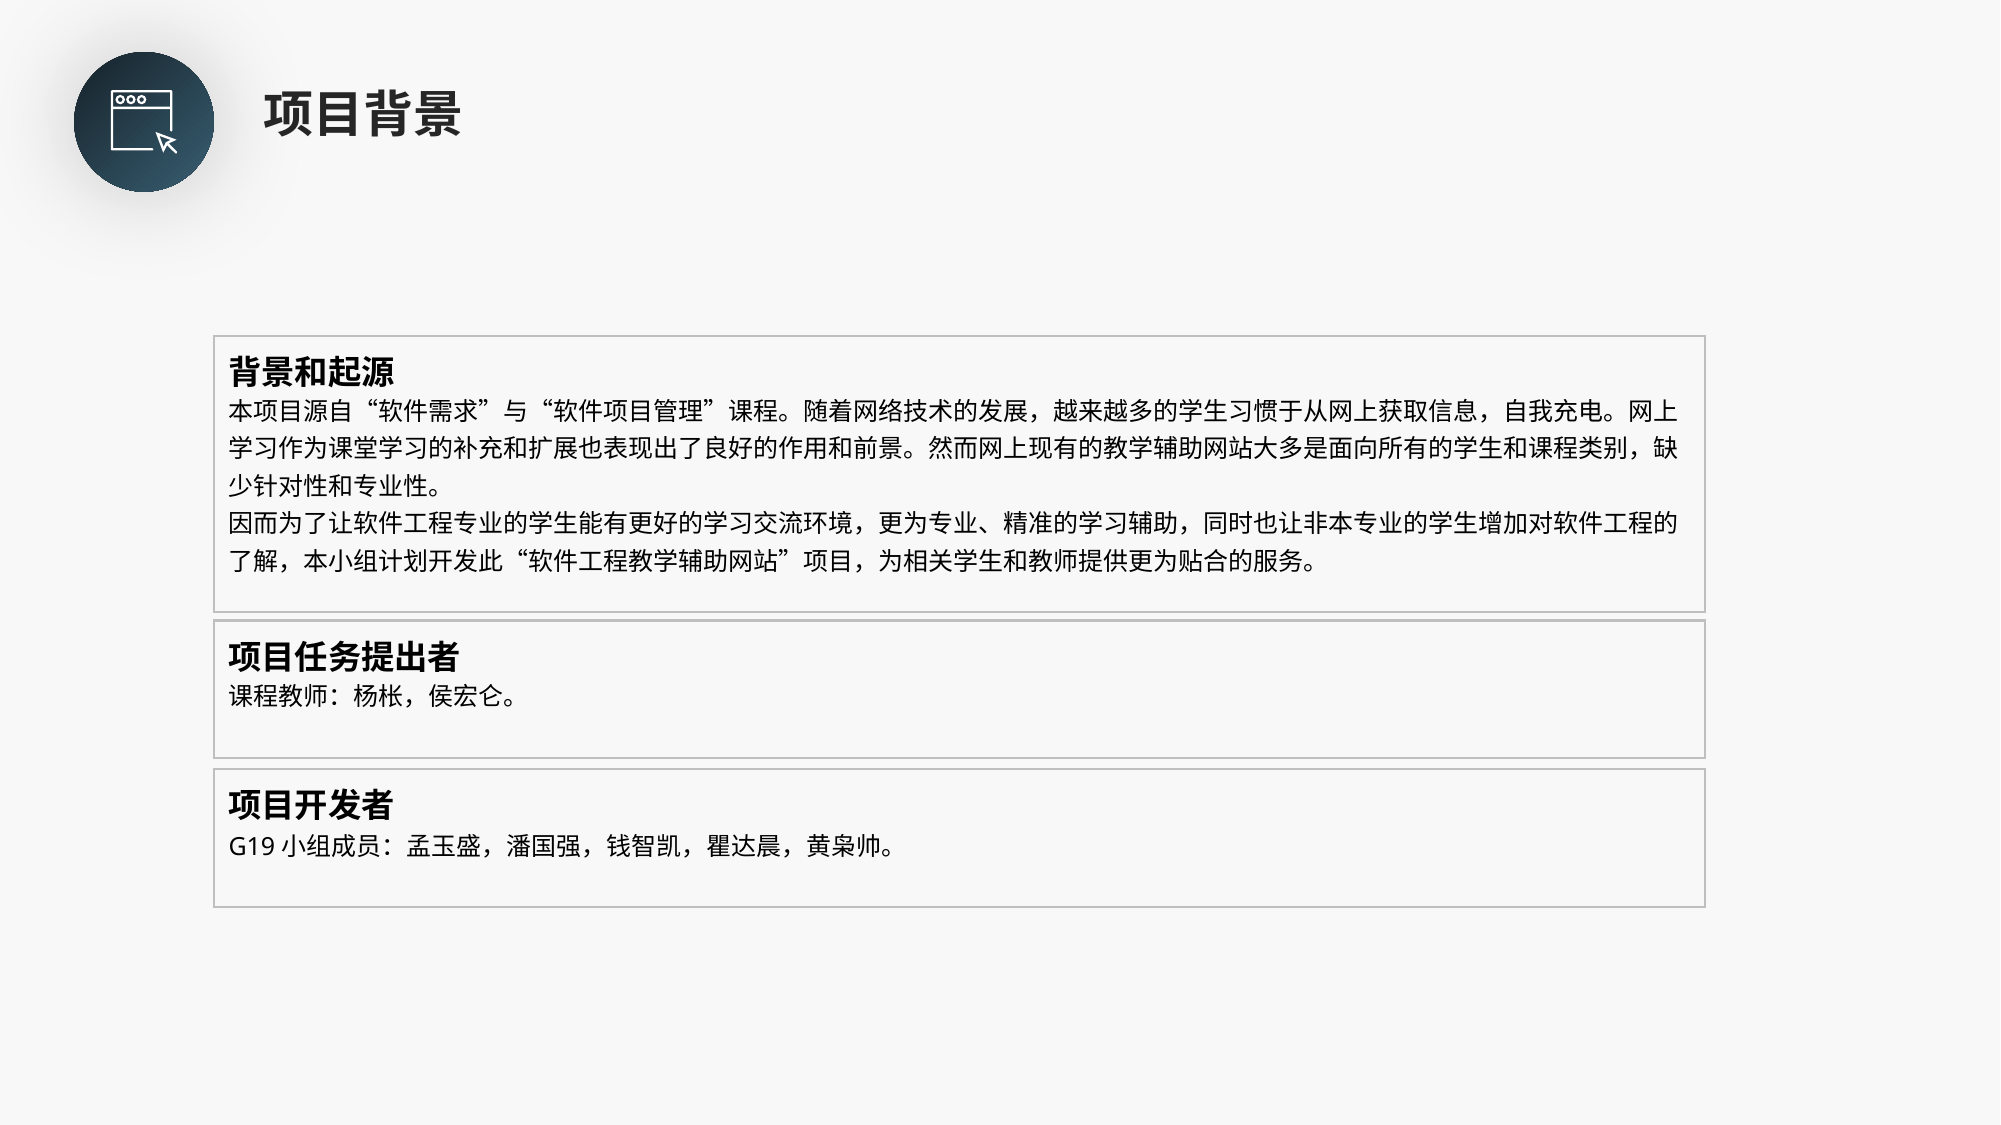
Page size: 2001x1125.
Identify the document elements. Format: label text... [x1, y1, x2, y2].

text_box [74, 51, 214, 192]
text_box 项目背景 [249, 74, 790, 150]
text_box [213, 619, 1706, 759]
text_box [213, 335, 1705, 586]
text_box [213, 768, 1706, 908]
text_box [213, 335, 1706, 613]
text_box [213, 769, 1705, 866]
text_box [213, 620, 1705, 715]
